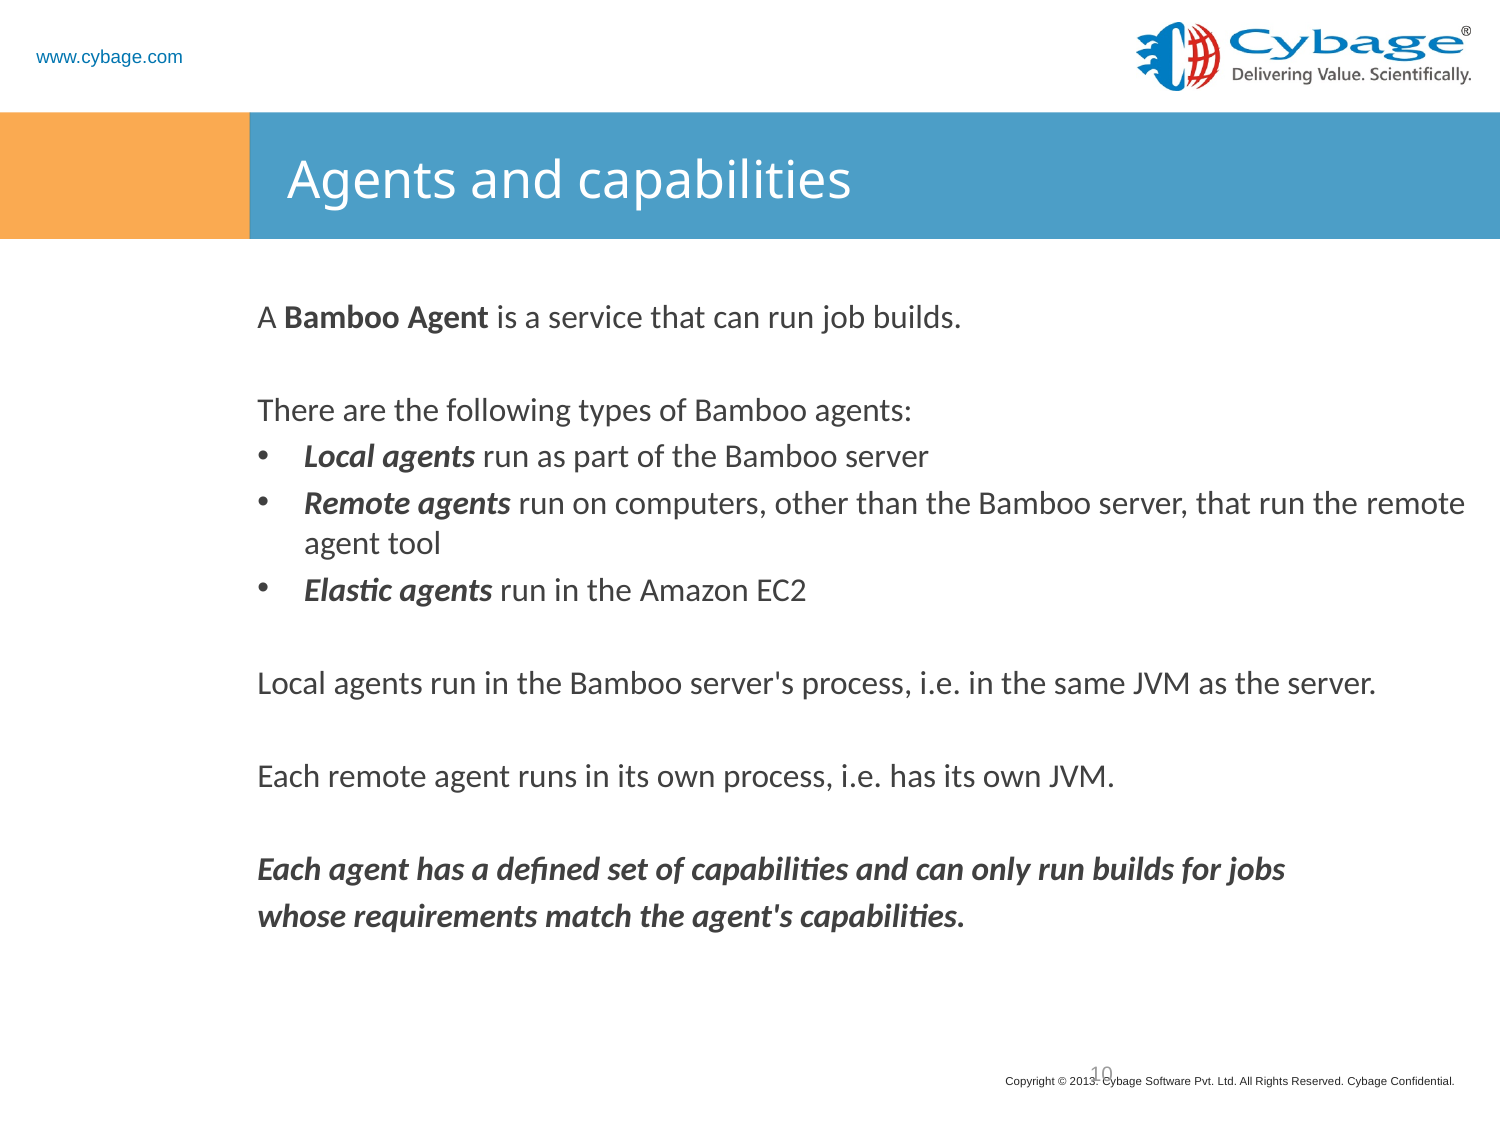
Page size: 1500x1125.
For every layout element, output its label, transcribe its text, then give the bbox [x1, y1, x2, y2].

slide_number 10 [1074, 1042, 1425, 1103]
list A Bamboo Agent is a service that can run job builds. There are the following types of Bamboo agents: Local agents run as part of the Bamboo server Remote agents run on computers, other than the Bamboo server, that run the remote agent tool Elastic agents run in the Amazon EC2 Local agents run in the Bamboo server's process, i.e. in the same JVM as the server. Each remote agent runs in its own process, i.e. has its own JVM. Each agent has a defined set of capabilities and can only run builds for jobs whose requirements match the agent's capabilities. [242, 287, 1500, 1050]
picture [1136, 22, 1471, 91]
title Agents and capabilities [272, 131, 1463, 225]
